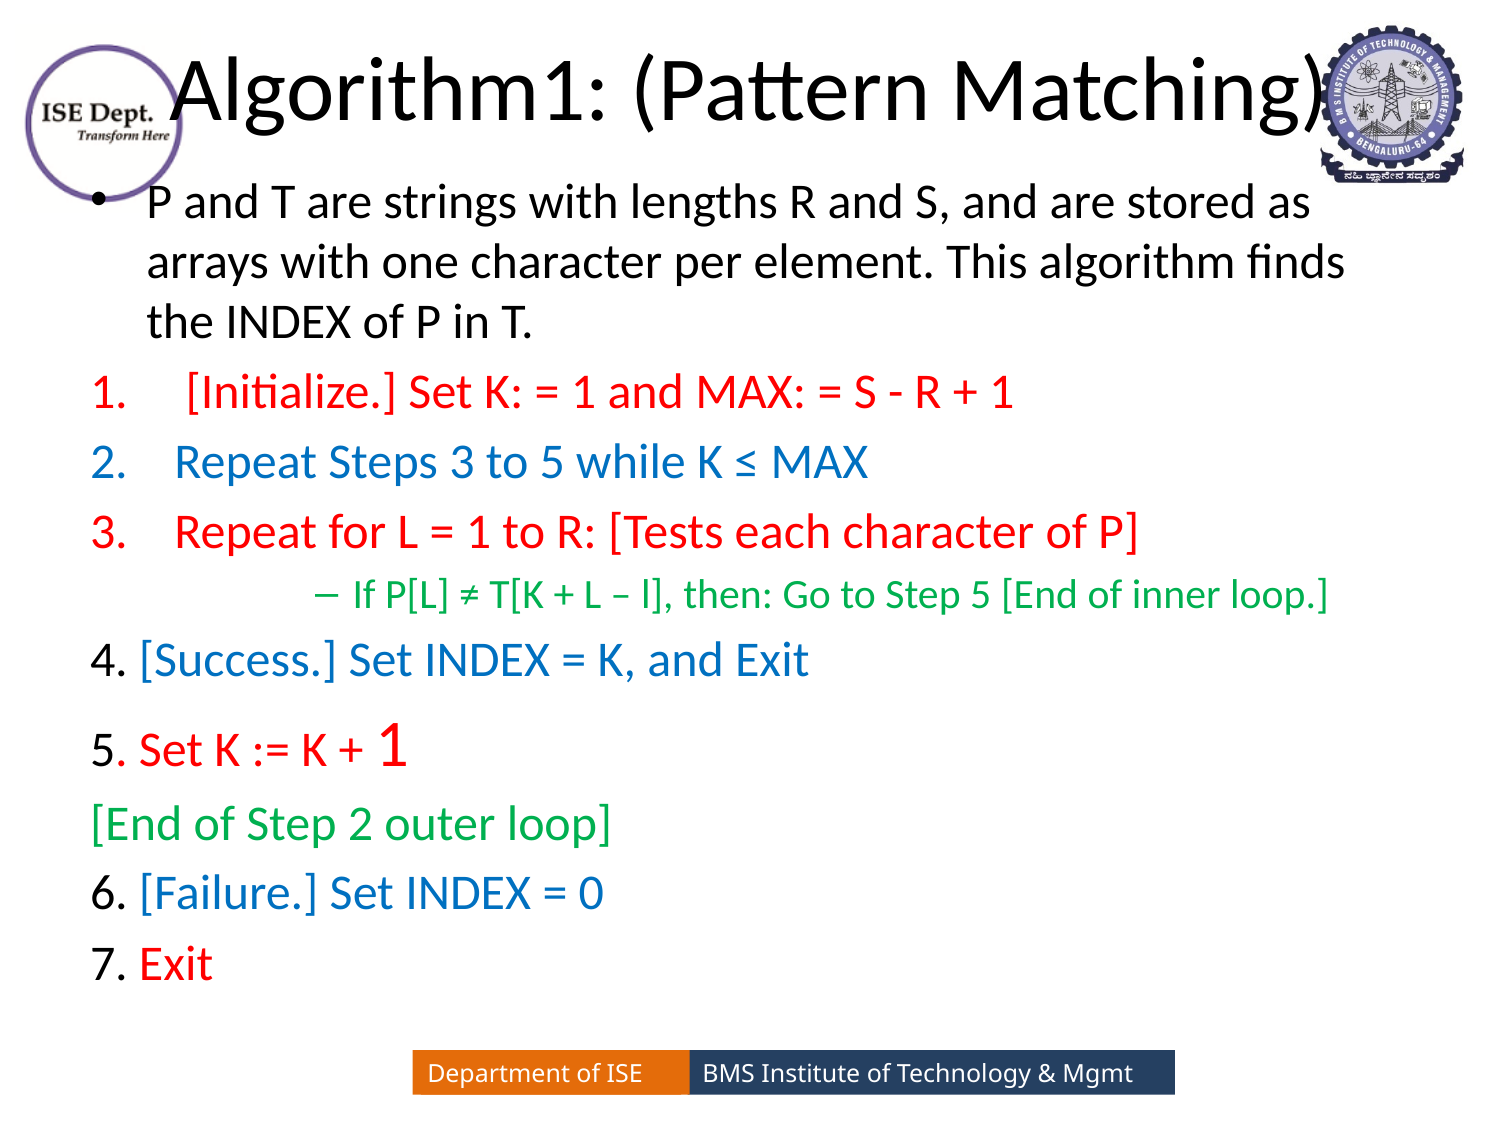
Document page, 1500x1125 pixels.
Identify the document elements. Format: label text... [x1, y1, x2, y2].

list P and T are strings with lengths R and S, and are stored as arrays with one character per element. This algorithm finds the INDEX of P in T. [Initialize.] Set K: = 1 and MAX: = S - R + 1 Repeat Steps 3 to 5 while K ≤ MAX Repeat for L = 1 to R: [Tests each character of P] If P[L] ≠ T[K + L – l], then: Go to Step 5 [End of inner loop.] 4. [Success.] Set INDEX = K, and Exit 5. Set K := K + 1 [End of Step 2 outer loop] 6. [Failure.] Set INDEX = 0 7. Exit [75, 160, 1425, 1018]
picture [1287, 0, 1500, 213]
picture [15, 24, 201, 213]
title Algorithm1: (Pattern Matching) [75, 45, 1425, 160]
